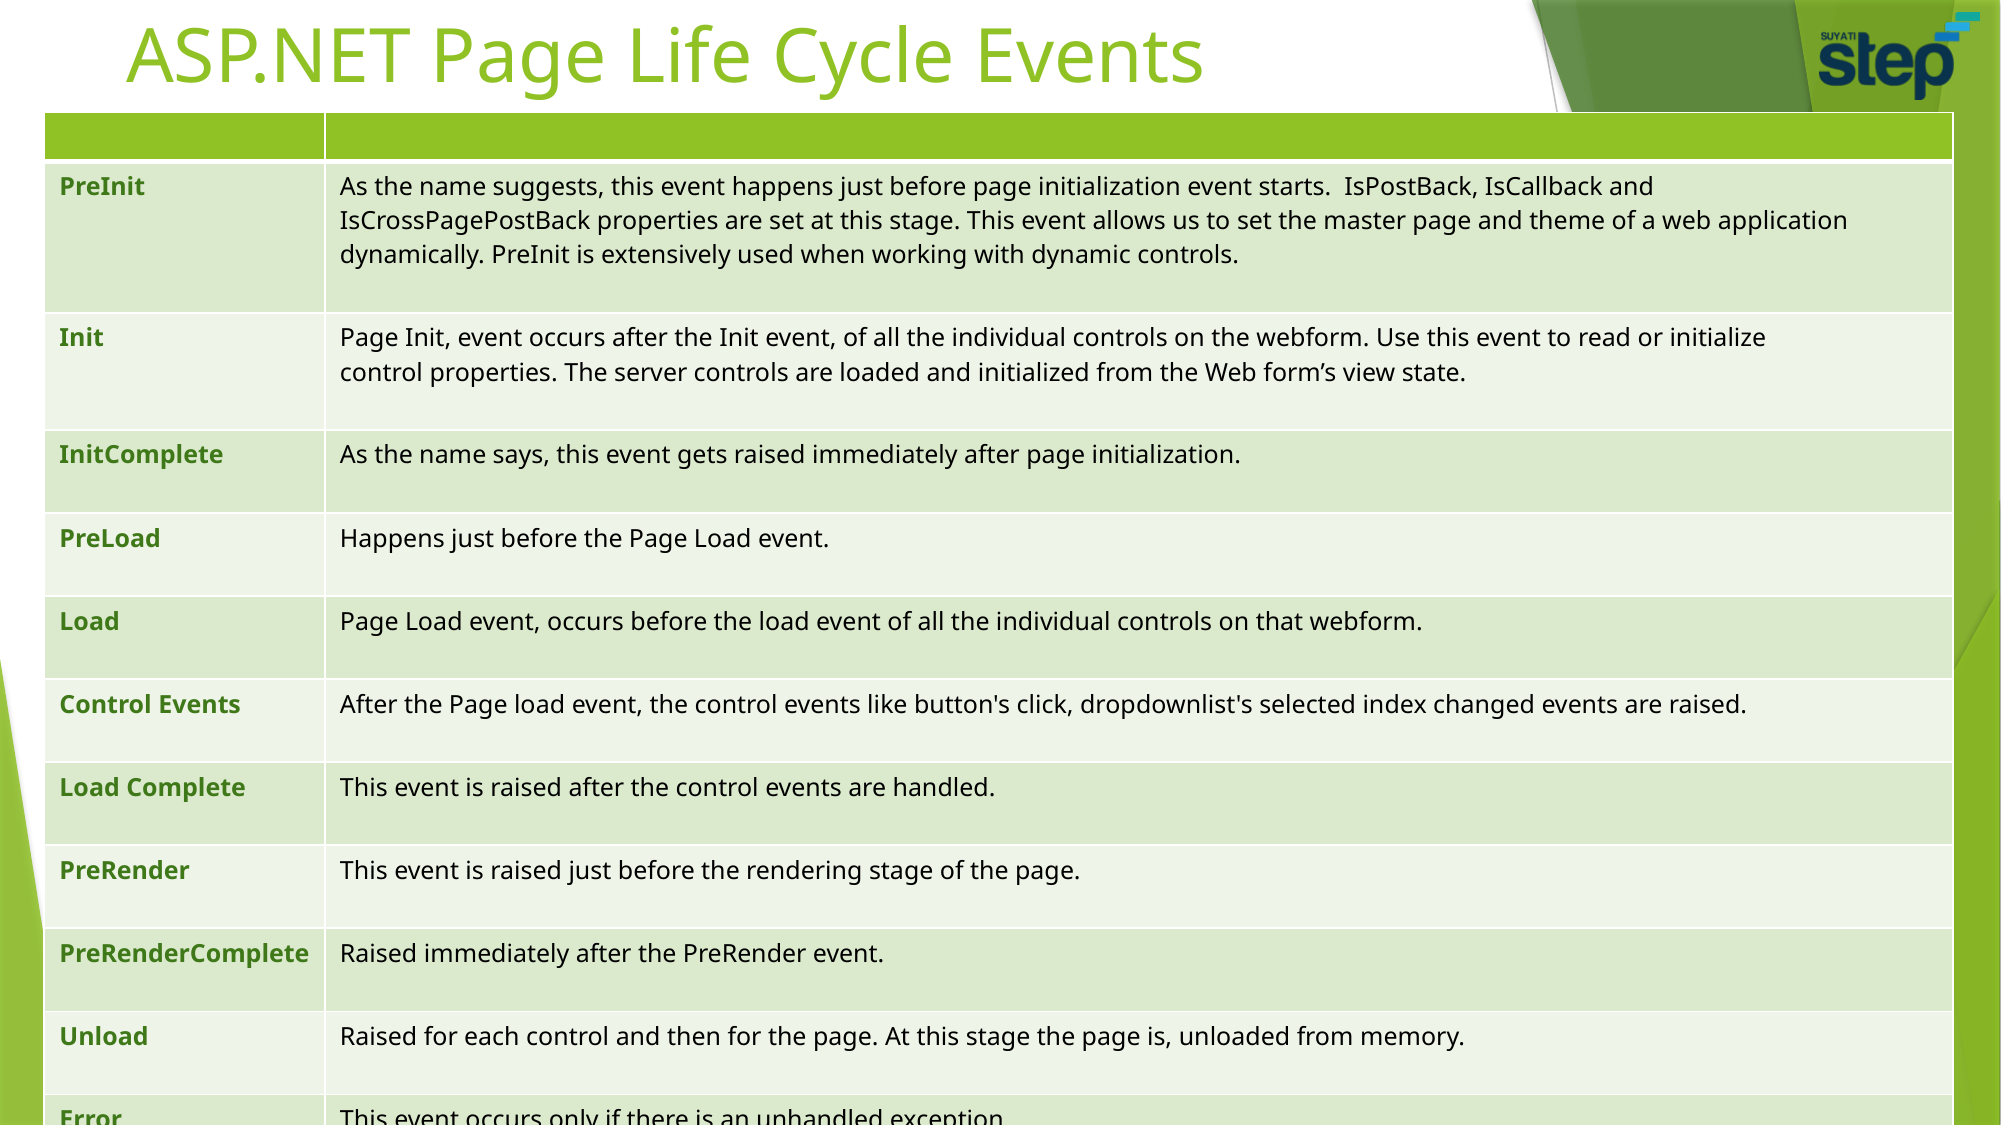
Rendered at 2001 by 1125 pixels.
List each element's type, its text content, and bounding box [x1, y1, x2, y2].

table_cell Page Load event, occurs before the load event of all the individual controls on that webform. [326, 597, 1952, 678]
table_cell Load [45, 597, 324, 678]
table_cell As the name says, this event gets raised immediately after page initialization. [326, 431, 1952, 512]
table_cell Raised for each control and then for the page. At this stage the page is, unloaded from memory. [326, 1012, 1952, 1094]
table_cell InitComplete [45, 431, 324, 512]
title ASP.NET Page Life Cycle Events [111, 0, 1522, 112]
table_cell Unload [45, 1012, 324, 1094]
table_cell This event occurs only if there is an unhandled exception. [326, 1095, 1952, 1125]
table_cell Load Complete [45, 763, 324, 844]
table_cell Init [45, 314, 324, 429]
table_cell PreLoad [45, 514, 324, 595]
table_cell Raised immediately after the PreRender event. [326, 929, 1952, 1011]
table_header [326, 113, 1952, 159]
picture [1819, 12, 1981, 101]
table_cell This event is raised after the control events are handled. [326, 763, 1952, 844]
table_cell Control Events [45, 680, 324, 761]
table_cell PreRenderComplete [45, 929, 324, 1011]
table_cell Happens just before the Page Load event. [326, 514, 1952, 595]
table_header [45, 113, 324, 159]
table_cell After the Page load event, the control events like button's click, dropdownlist's selected index changed events are raised. [326, 680, 1952, 761]
table_cell This event is raised just before the rendering stage of the page. [326, 846, 1952, 927]
table_cell Error [45, 1095, 324, 1125]
table_cell PreInit [45, 164, 324, 312]
table_cell PreRender [45, 846, 324, 927]
table_cell Page Init, event occurs after the Init event, of all the individual controls on the webform. Use this event to read or initialize control properties. The server controls are loaded and initialized from the Web form’s view state. [326, 314, 1952, 429]
table_cell As the name suggests, this event happens just before page initialization event starts. IsPostBack, IsCallback and IsCrossPagePostBack properties are set at this stage. This event allows us to set the master page and theme of a web application dynamically. PreInit is extensively used when working with dynamic controls. [326, 164, 1952, 312]
